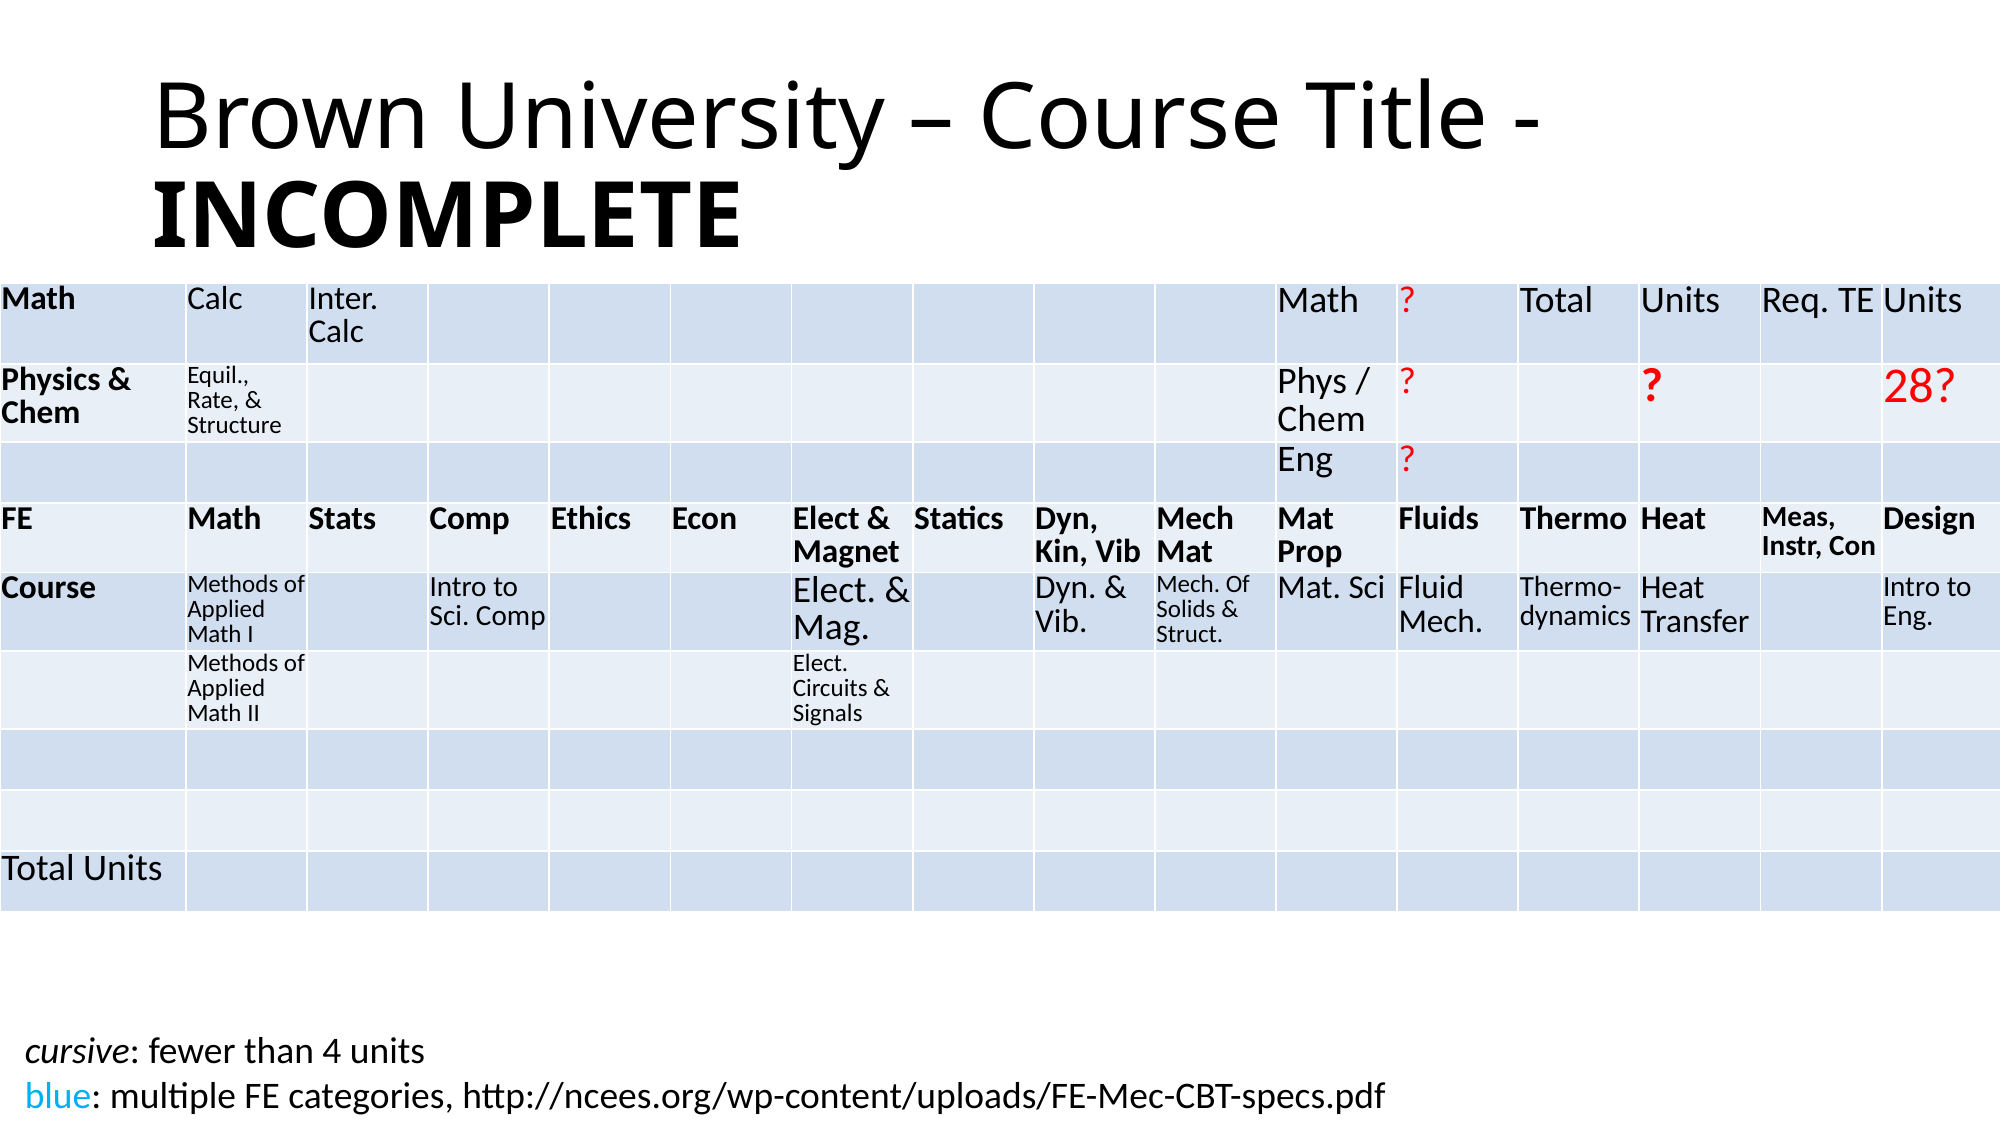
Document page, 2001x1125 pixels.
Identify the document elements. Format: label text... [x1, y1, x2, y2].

table_cell Comp [429, 504, 548, 572]
table_cell [914, 852, 1033, 911]
table_cell [1, 730, 185, 789]
table_cell [1156, 791, 1275, 850]
table_cell [1883, 443, 2000, 502]
table_cell [429, 443, 548, 502]
table_cell FE [1, 504, 185, 572]
table_cell [308, 365, 427, 441]
table_cell [914, 365, 1033, 441]
table_cell [1277, 730, 1396, 789]
table_cell [1035, 443, 1154, 502]
table_cell Math [187, 504, 306, 572]
table_cell Fluids [1398, 504, 1517, 572]
table_header [914, 284, 1033, 363]
table_cell [671, 652, 791, 728]
table_cell [1519, 791, 1638, 850]
table_cell [187, 791, 306, 850]
table_cell [914, 443, 1033, 502]
table_cell [1883, 652, 2000, 728]
table_header [429, 284, 548, 363]
table_cell Physics & Chem [1, 365, 185, 441]
table_cell [1640, 791, 1760, 850]
table_cell Heat [1640, 504, 1760, 572]
table_cell ? [1640, 365, 1760, 441]
title Brown University – Course Title - INCOMPLETE [137, 59, 1937, 278]
table_cell [1761, 443, 1881, 502]
table_cell [550, 730, 670, 789]
table_header Req. TE [1761, 284, 1881, 363]
table_header Units [1640, 284, 1760, 363]
table_cell [1, 791, 185, 850]
table_cell [671, 852, 791, 911]
table_cell [1156, 852, 1275, 911]
table_cell [1640, 443, 1760, 502]
table_cell [1035, 652, 1154, 728]
table_cell [1398, 652, 1517, 728]
table_header Math [1, 284, 185, 363]
table_cell [1, 443, 185, 502]
table_cell [308, 652, 427, 728]
table_cell [1519, 730, 1638, 789]
table_cell Ethics [550, 504, 670, 572]
table_cell ? [1398, 365, 1517, 441]
table_cell [550, 443, 670, 502]
table_header ? [1398, 284, 1517, 363]
table_cell [1761, 652, 1881, 728]
table_cell [1761, 852, 1881, 911]
table_cell [1035, 852, 1154, 911]
table_cell [914, 652, 1033, 728]
table_cell [1156, 652, 1275, 728]
table_cell [1761, 365, 1881, 441]
table_cell [1, 652, 185, 728]
table_cell [308, 852, 427, 911]
table_cell Mech. Of Solids & Struct. [1156, 573, 1275, 650]
table_cell [914, 730, 1033, 789]
table_cell [914, 791, 1033, 850]
table_cell Intro to Eng. [1883, 573, 2000, 650]
table_cell [1277, 652, 1396, 728]
table_cell Mat. Sci [1277, 573, 1396, 650]
table_cell [1156, 443, 1275, 502]
table_cell [671, 730, 791, 789]
table_cell [429, 365, 548, 441]
table_cell [792, 443, 912, 502]
table_cell [308, 573, 427, 650]
table_cell Statics [914, 504, 1033, 572]
table_cell [1519, 443, 1638, 502]
table_header Units [1883, 284, 2000, 363]
table_cell Dyn, Kin, Vib [1035, 504, 1154, 572]
table_cell Meas, Instr, Con [1761, 504, 1881, 572]
table_cell [792, 852, 912, 911]
table_cell [1519, 365, 1638, 441]
table_cell [792, 730, 912, 789]
table_cell [1277, 852, 1396, 911]
table_cell [1035, 730, 1154, 789]
table_cell [1519, 852, 1638, 911]
table_cell Equil., Rate, & Structure [187, 365, 306, 441]
table_cell [1398, 852, 1517, 911]
table_header Total [1519, 284, 1638, 363]
table_cell Elect. Circuits & Signals [792, 652, 912, 728]
table_cell [1640, 730, 1760, 789]
table_cell [1640, 852, 1760, 911]
table_cell Course [1, 573, 185, 650]
table_cell [187, 443, 306, 502]
table_cell [1761, 730, 1881, 789]
table_cell [1277, 791, 1396, 850]
table_cell [187, 730, 306, 789]
table_cell [1883, 791, 2000, 850]
table_cell [1761, 573, 1881, 650]
table_cell Elect. & Mag. [792, 573, 912, 650]
table_cell Mech Mat [1156, 504, 1275, 572]
table_cell [671, 573, 791, 650]
table_cell [671, 443, 791, 502]
table_cell [429, 791, 548, 850]
table_cell [550, 573, 670, 650]
table_cell Econ [671, 504, 791, 572]
table_cell Methods of Applied Math II [187, 652, 306, 728]
table_cell [1883, 852, 2000, 911]
table_cell Total Units [1, 852, 185, 911]
table_header Math [1277, 284, 1396, 363]
table_cell Eng [1277, 443, 1396, 502]
table_cell ? [1398, 443, 1517, 502]
table_cell [1883, 730, 2000, 789]
table_cell Elect & Magnet [792, 504, 912, 572]
table_header [792, 284, 912, 363]
table_cell [1640, 652, 1760, 728]
table_cell [308, 791, 427, 850]
table_cell [1156, 365, 1275, 441]
table_cell [550, 852, 670, 911]
table_cell Stats [308, 504, 427, 572]
table_cell Methods of Applied Math I [187, 573, 306, 650]
table_cell [671, 365, 791, 441]
table_cell [1035, 365, 1154, 441]
table_cell [308, 730, 427, 789]
table_cell [914, 573, 1033, 650]
table_cell [429, 730, 548, 789]
table_cell [1398, 791, 1517, 850]
table_cell Design [1883, 504, 2000, 572]
table_header [1035, 284, 1154, 363]
table_cell [550, 652, 670, 728]
table_cell [1519, 652, 1638, 728]
table_cell Phys / Chem [1277, 365, 1396, 441]
table_header [550, 284, 670, 363]
table_cell [792, 365, 912, 441]
table_cell [1156, 730, 1275, 789]
table_header Calc [187, 284, 306, 363]
table_cell [550, 365, 670, 441]
table_cell [429, 652, 548, 728]
table_cell [308, 443, 427, 502]
table_cell [550, 791, 670, 850]
table_cell [792, 791, 912, 850]
text_box cursive: fewer than 4 units blue: multiple FE categories, http://ncees.org/wp-content/uploads/FE-Mec-CBT-specs.pdf [10, 1018, 1402, 1124]
table_cell [1398, 730, 1517, 789]
table_cell Fluid Mech. [1398, 573, 1517, 650]
table_header [671, 284, 791, 363]
table_cell Thermo [1519, 504, 1638, 572]
table_cell [671, 791, 791, 850]
table_cell Heat Transfer [1640, 573, 1760, 650]
table_header [1156, 284, 1275, 363]
table_cell Dyn. & Vib. [1035, 573, 1154, 650]
table_cell 28? [1883, 365, 2000, 441]
table_cell Thermo-dynamics [1519, 573, 1638, 650]
table_cell Mat Prop [1277, 504, 1396, 572]
table_cell [429, 852, 548, 911]
table_cell [1035, 791, 1154, 850]
table_cell Intro to Sci. Comp [429, 573, 548, 650]
table_cell [1761, 791, 1881, 850]
table_cell [187, 852, 306, 911]
table_header Inter. Calc [308, 284, 427, 363]
